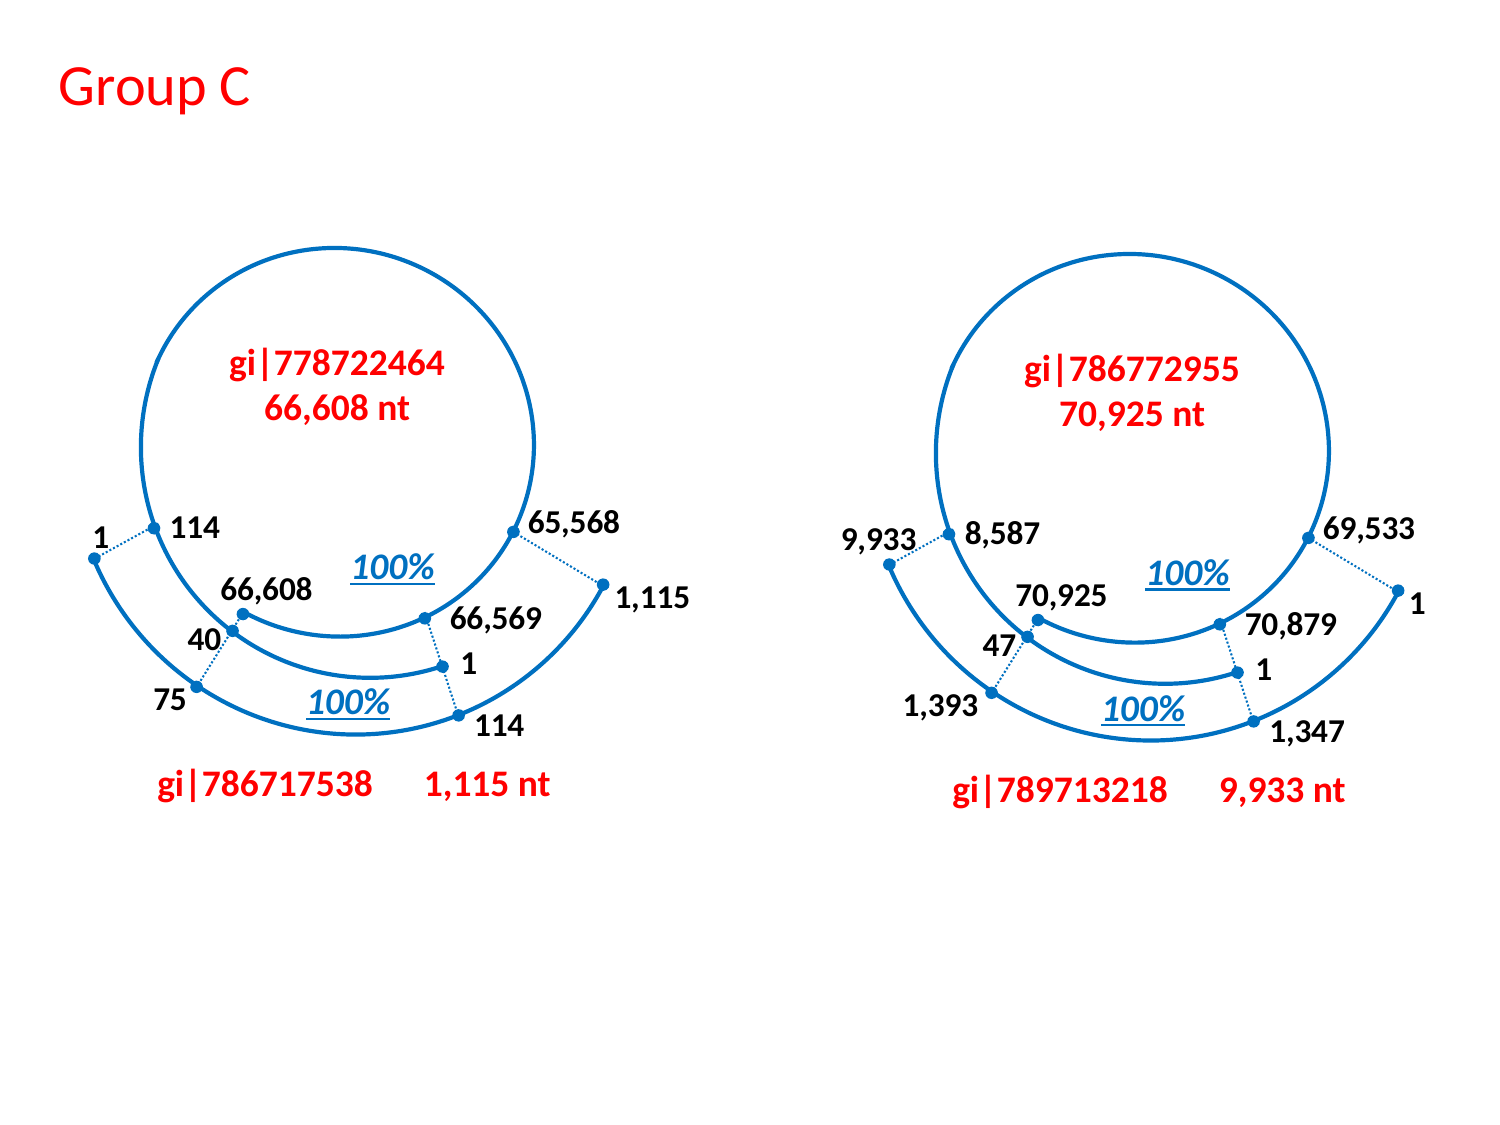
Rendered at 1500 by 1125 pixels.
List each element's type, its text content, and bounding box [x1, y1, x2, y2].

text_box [824, 171, 1442, 818]
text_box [71, 165, 707, 812]
text_box Group C [44, 39, 375, 125]
